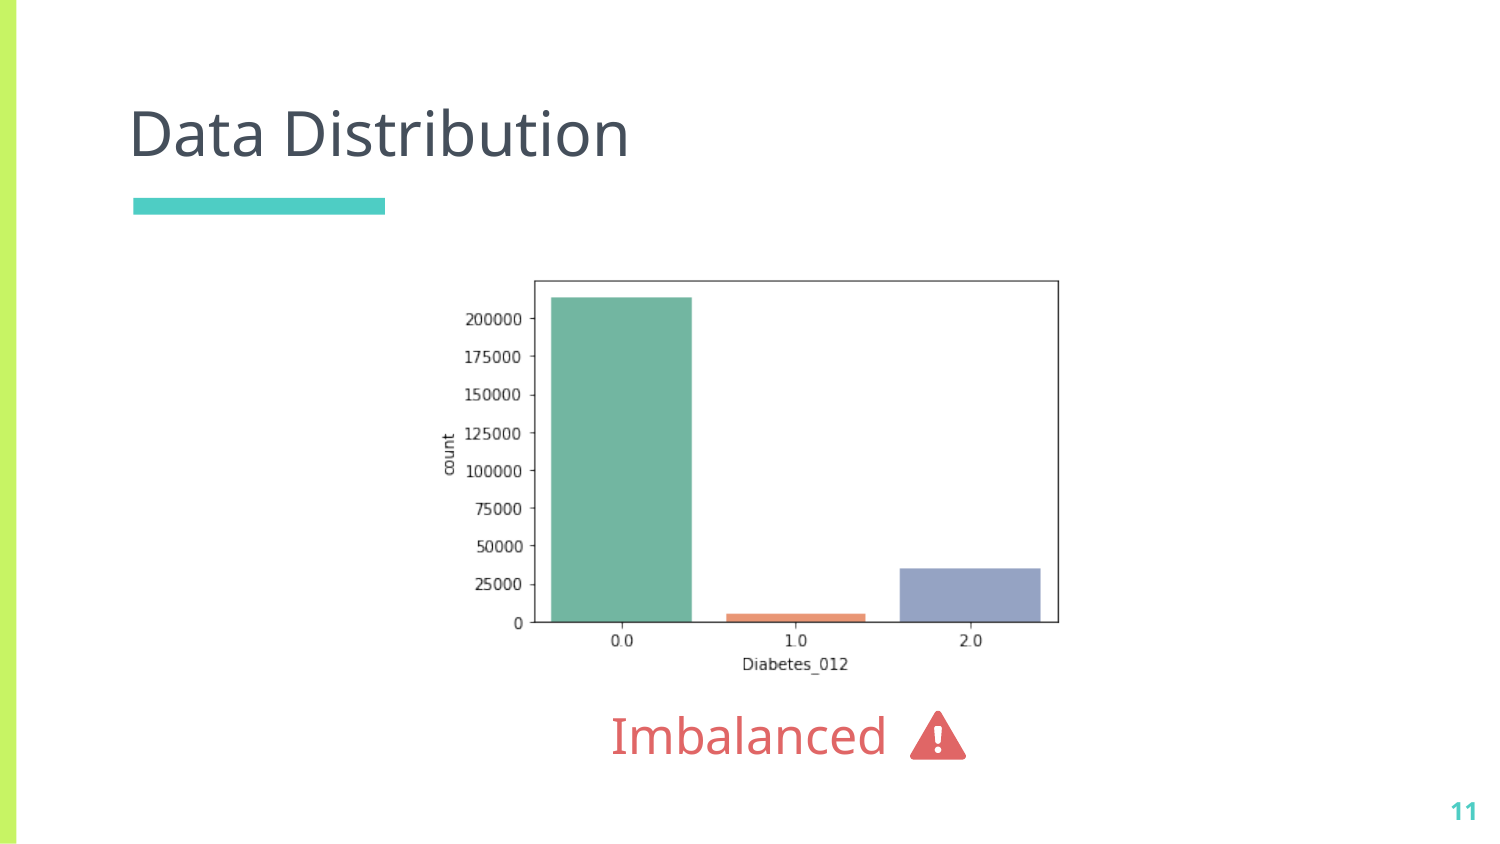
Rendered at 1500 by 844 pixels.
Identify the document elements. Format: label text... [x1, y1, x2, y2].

text_box Imbalanced [531, 692, 969, 780]
slide_number ‹#› [1403, 780, 1494, 832]
title Data Distribution [113, 24, 1387, 184]
picture [431, 271, 1069, 683]
text_box [910, 710, 966, 760]
